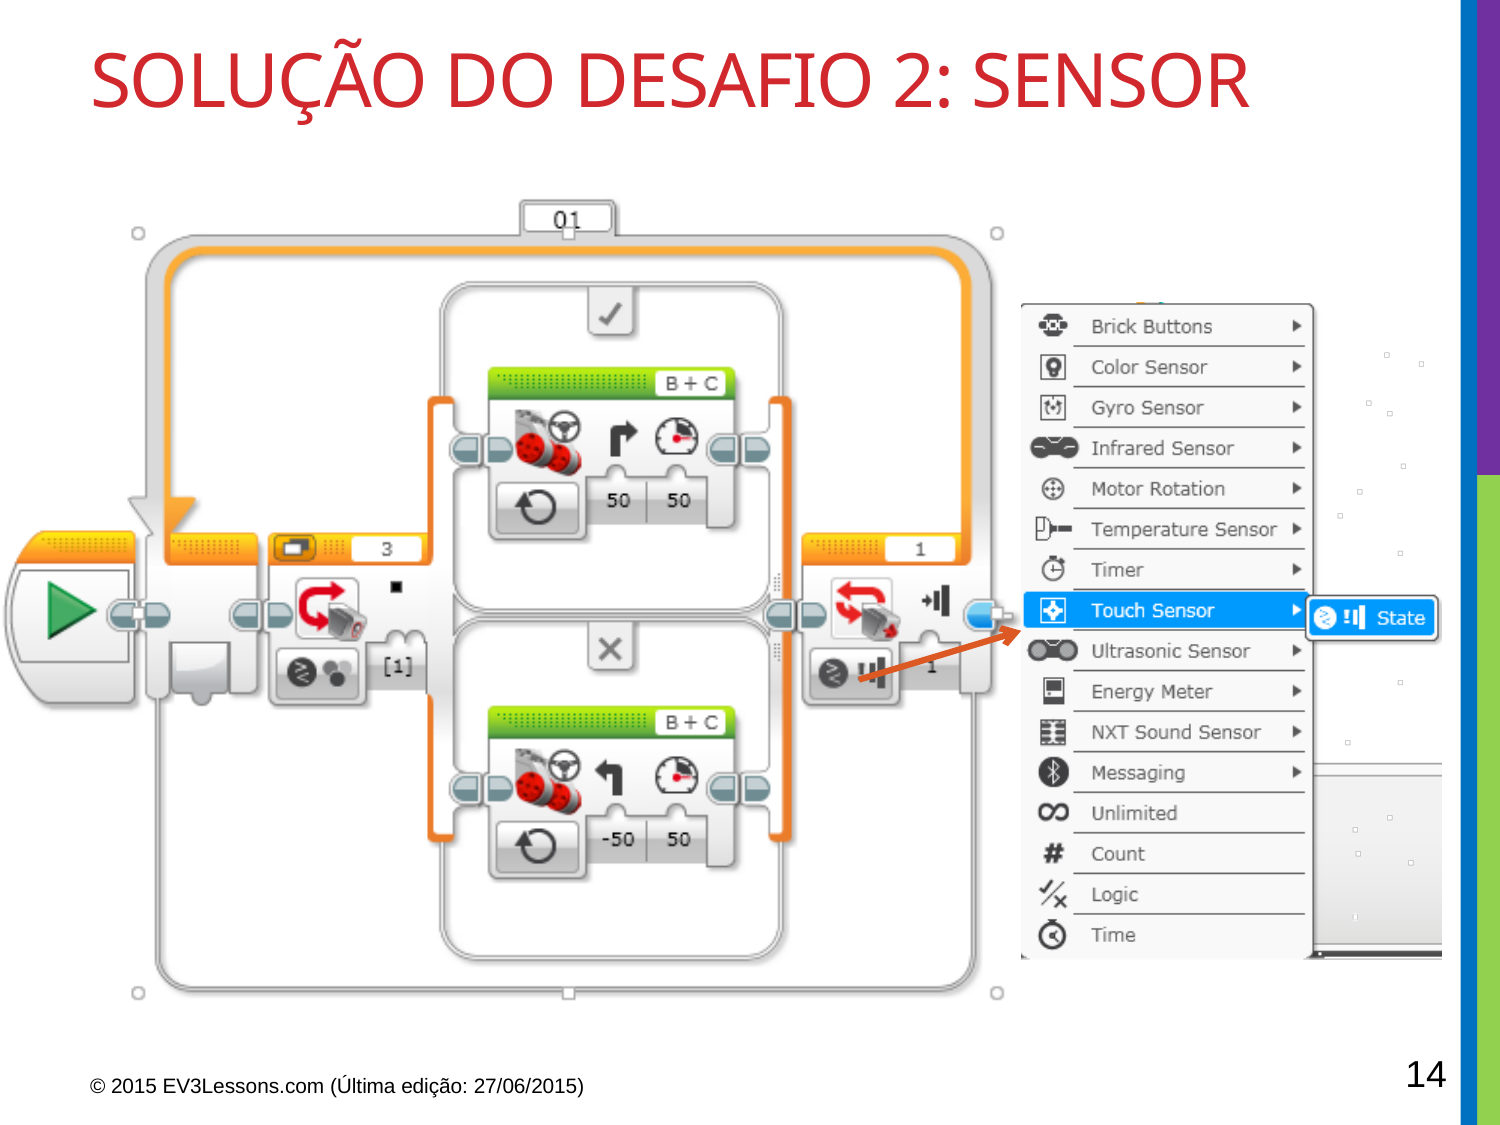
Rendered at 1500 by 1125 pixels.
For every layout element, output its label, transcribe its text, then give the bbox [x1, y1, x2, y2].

slide_number 14 [1390, 1042, 1500, 1103]
footer © 2015 EV3Lessons.com (Última edição: 27/06/2015) [75, 1065, 638, 1112]
picture [1020, 301, 1442, 960]
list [0, 193, 1032, 1003]
title Solução do desafio 2: sensor [75, 25, 1428, 250]
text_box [858, 630, 1022, 681]
